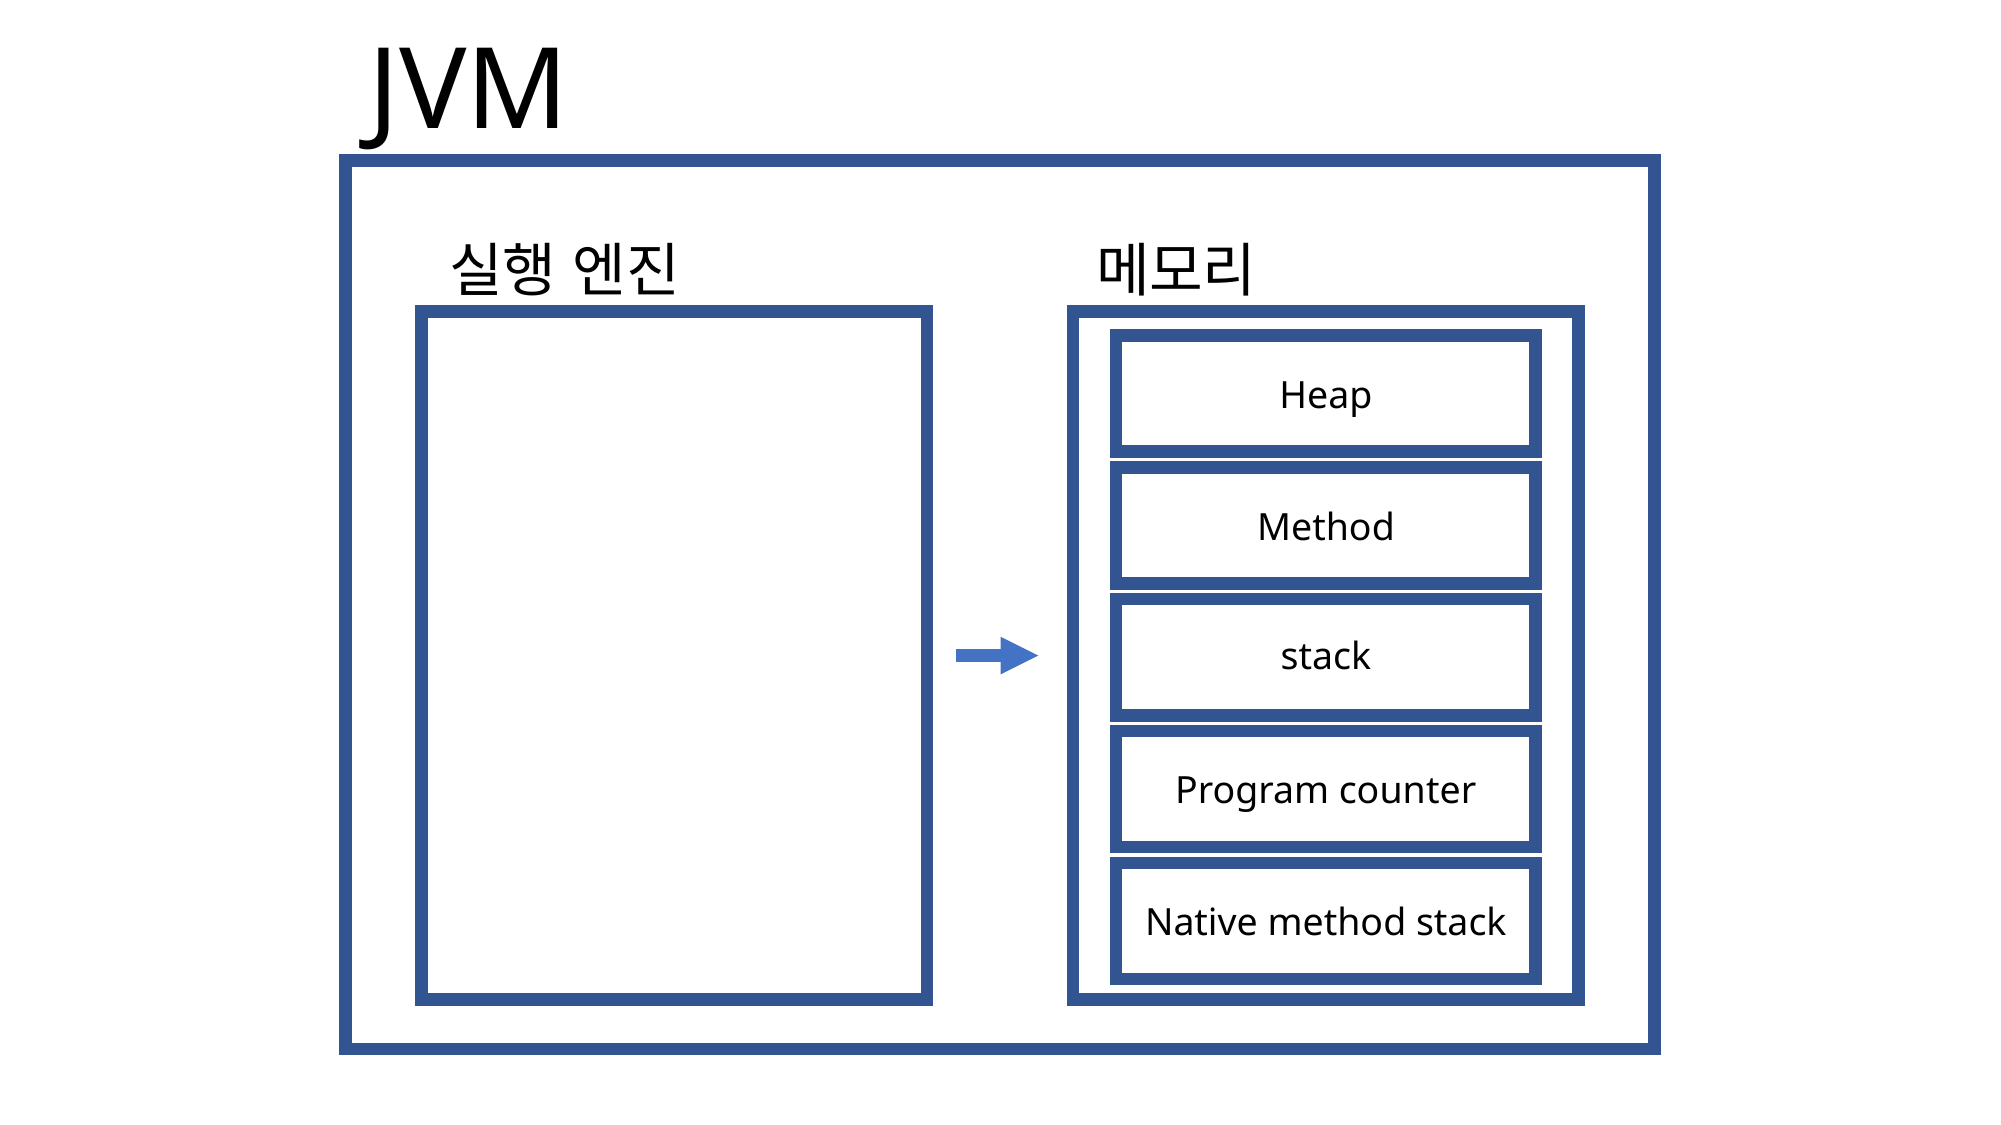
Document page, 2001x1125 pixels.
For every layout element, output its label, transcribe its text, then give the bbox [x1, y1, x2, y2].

text_box [1115, 466, 1537, 585]
text_box [1115, 730, 1537, 848]
text_box JVM [354, 8, 584, 159]
text_box [1072, 311, 1580, 1000]
text_box Program counter [1160, 759, 1492, 819]
text_box Heap [1264, 363, 1388, 424]
text_box Method [1242, 495, 1410, 555]
text_box Native method stack [1130, 890, 1522, 951]
text_box 메모리 [1081, 225, 1272, 311]
text_box [1115, 334, 1537, 453]
text_box [420, 311, 928, 1000]
text_box stack [1265, 624, 1386, 685]
text_box [1115, 598, 1537, 716]
text_box 실행 엔진 [434, 225, 695, 311]
text_box [1115, 862, 1537, 980]
text_box [344, 159, 1656, 1050]
